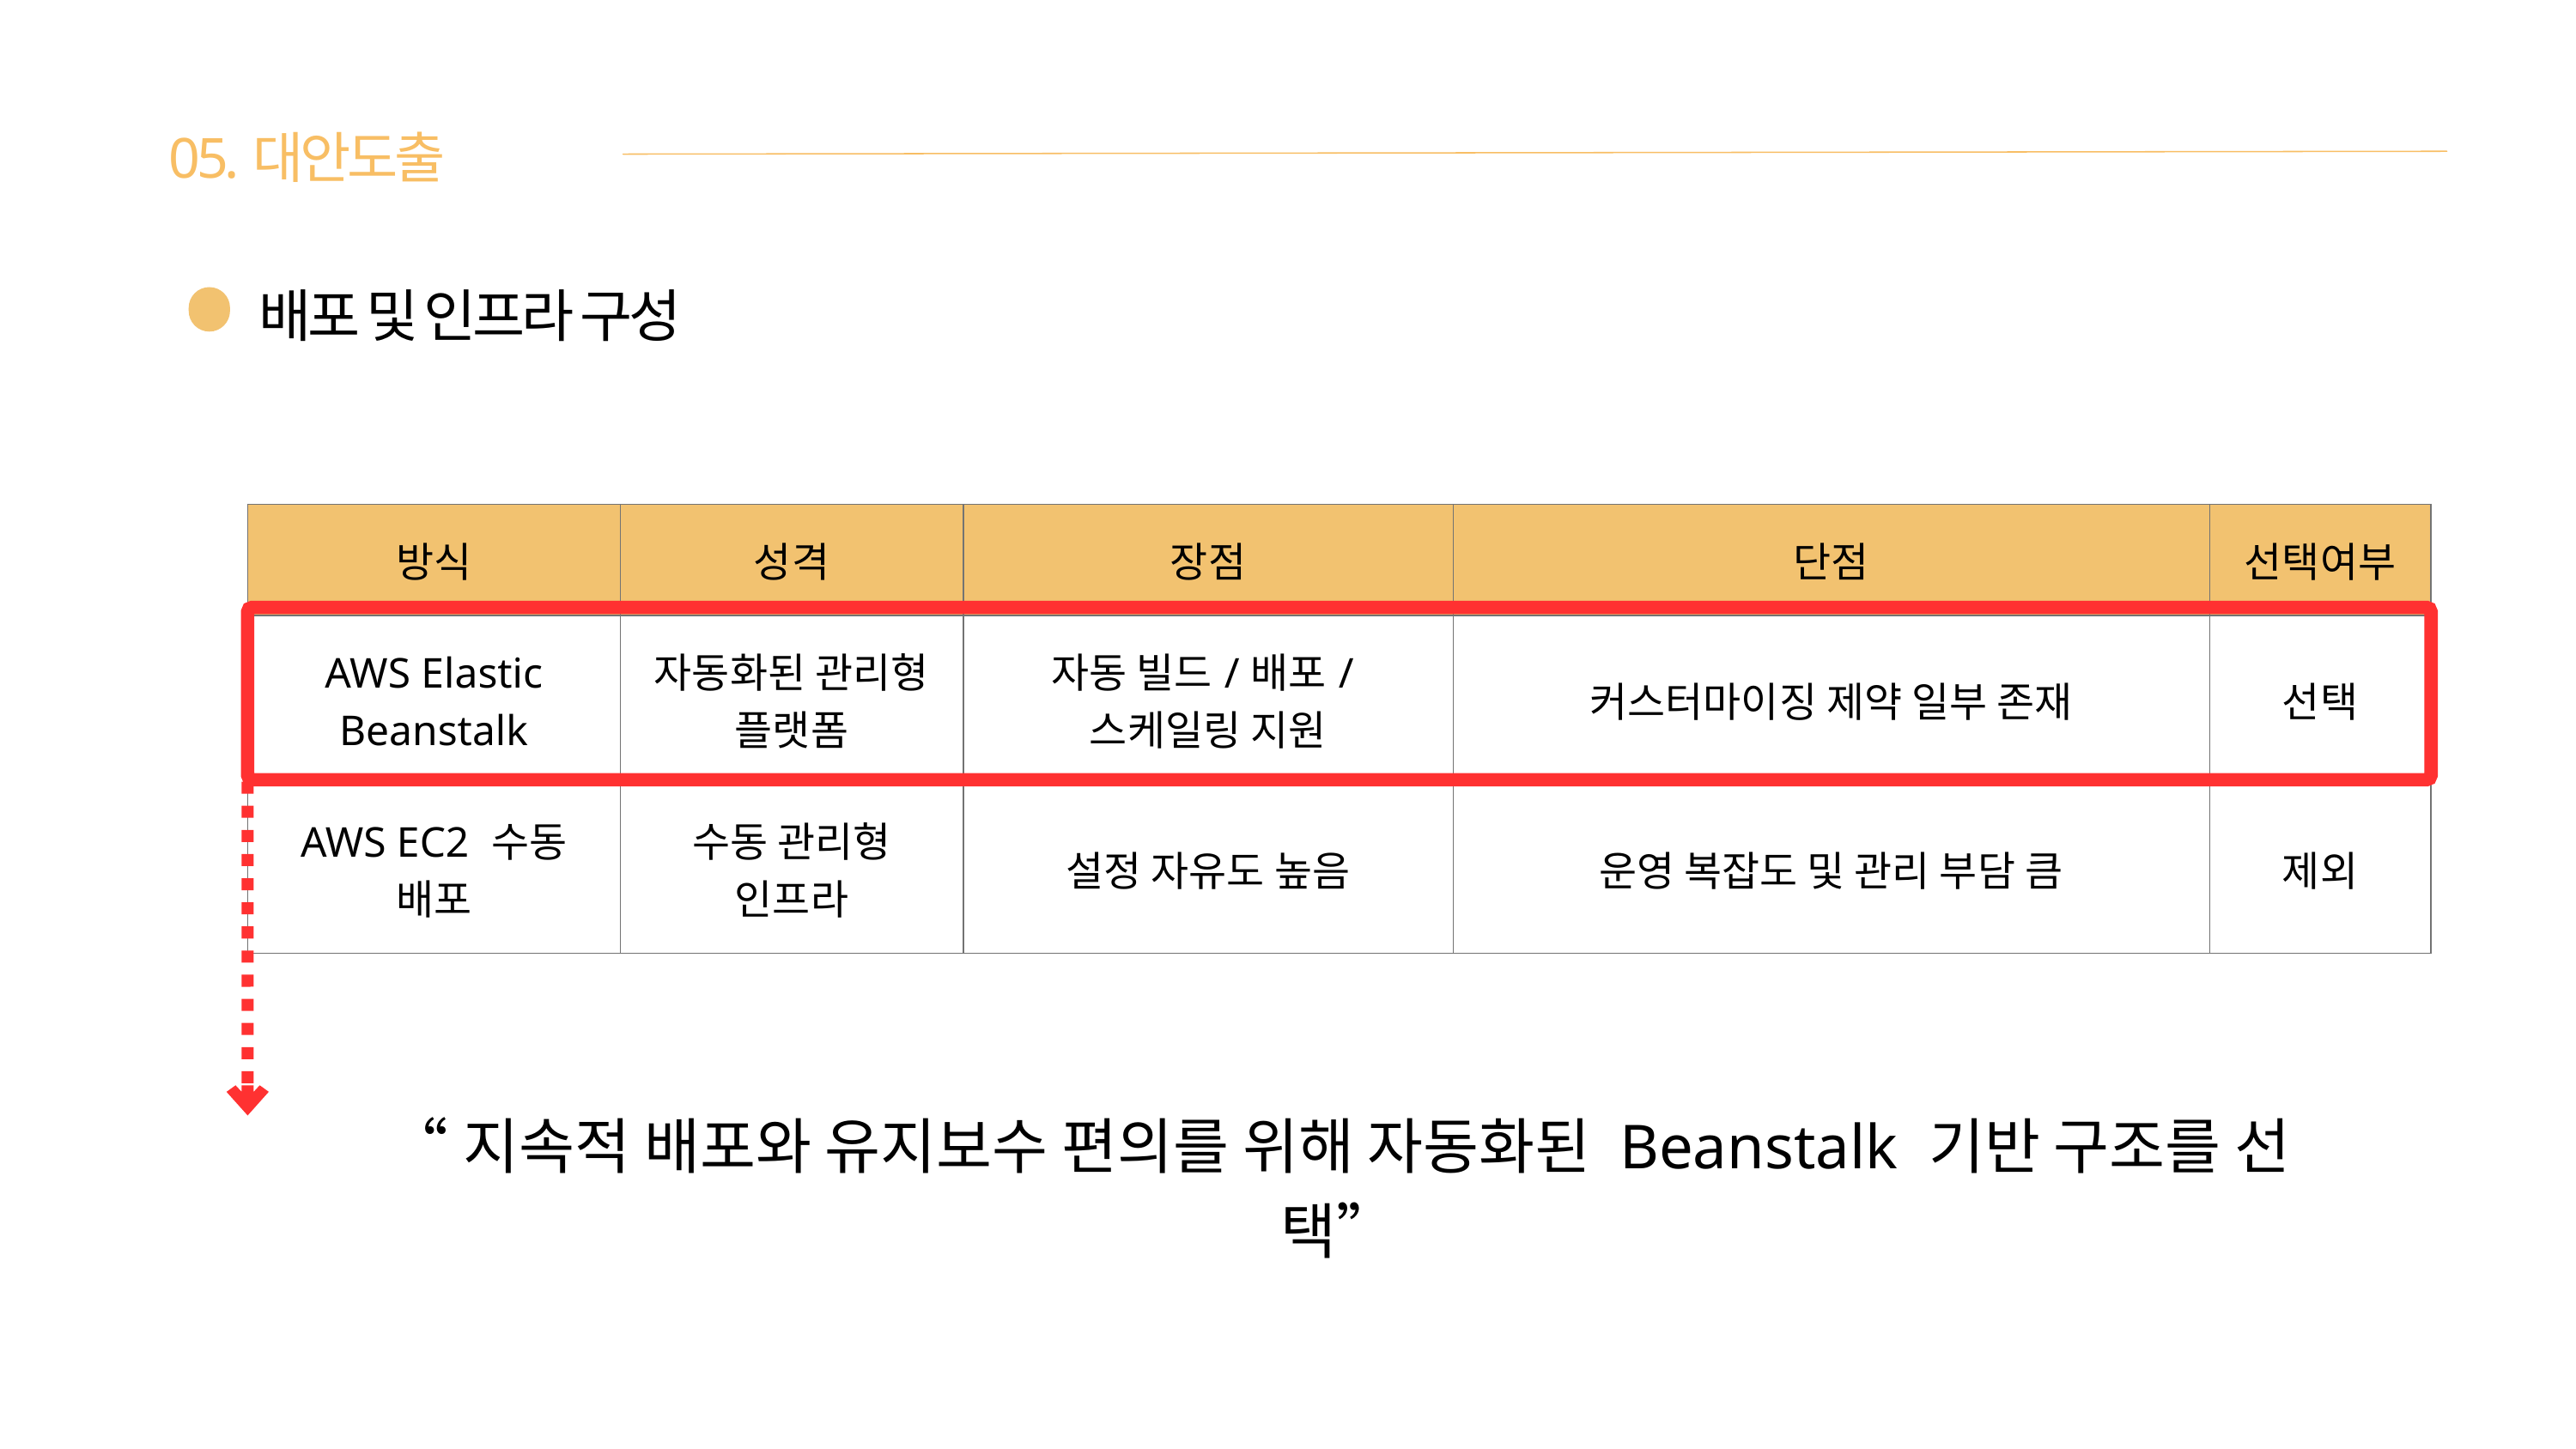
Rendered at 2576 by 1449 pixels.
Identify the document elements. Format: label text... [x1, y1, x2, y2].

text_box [188, 275, 1842, 344]
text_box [247, 607, 2432, 780]
table_header 성격 [621, 505, 963, 600]
table_header 방식 [248, 505, 620, 601]
table_header 선택여부 [2210, 505, 2430, 601]
table_cell AWS EC2 수동 배포 [248, 790, 620, 953]
table_cell 수동 관리형 인프라 [621, 790, 963, 953]
table_cell 제외 [2210, 790, 2430, 953]
table_header 단점 [1454, 505, 2209, 600]
text_box “지속적 배포와 유지보수 편의를 위해 자동화된 Beanstalk 기반 구조를 선택” [355, 1095, 2324, 1266]
table_cell 설정 자유도 높음 [964, 790, 1453, 953]
table_header 장점 [964, 505, 1453, 600]
table_cell 운영 복잡도 및 관리 부담 큼 [1454, 790, 2209, 953]
text_box 05.대안도출 [168, 112, 623, 190]
